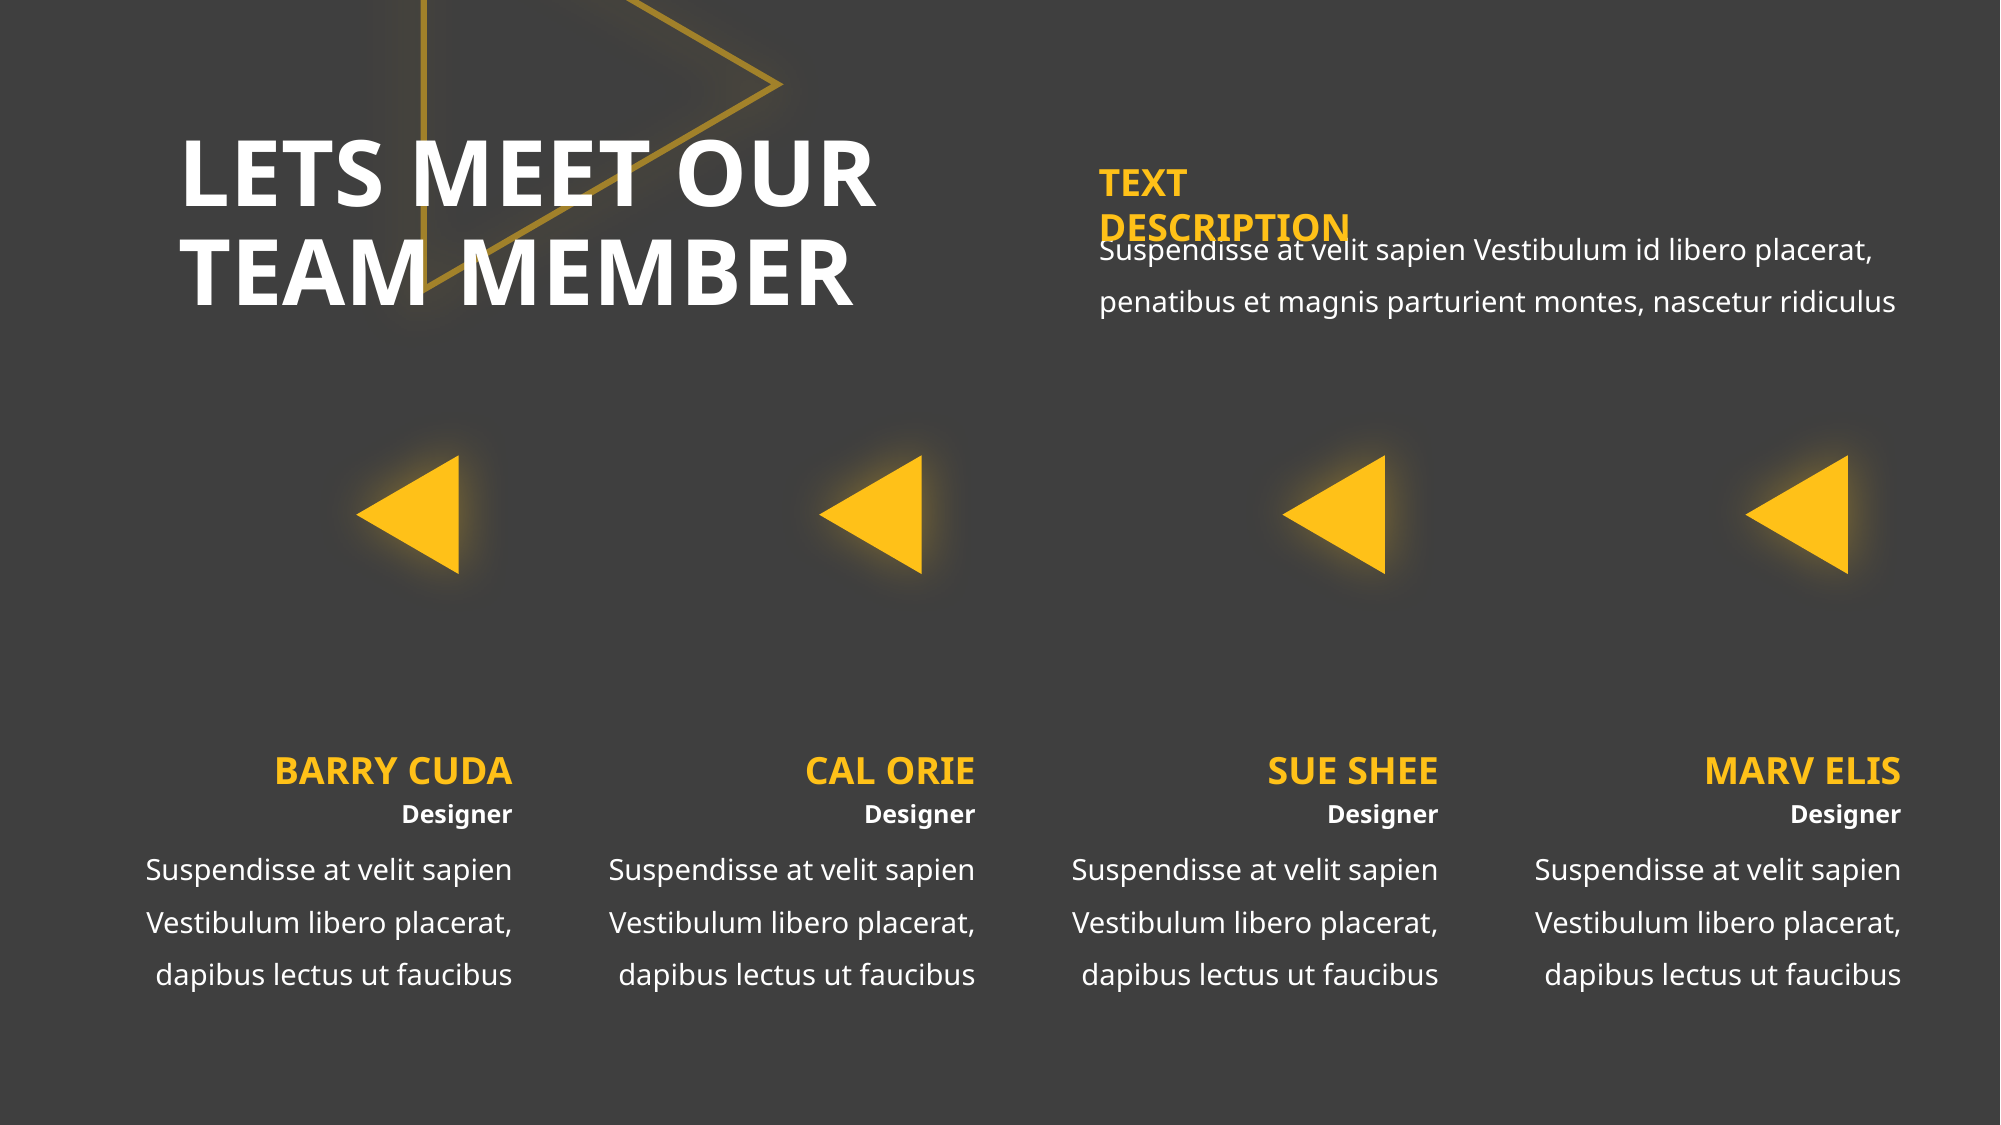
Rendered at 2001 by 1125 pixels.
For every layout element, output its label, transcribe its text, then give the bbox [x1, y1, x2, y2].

text_box Designer [371, 791, 528, 837]
text_box Suspendisse at velit sapien Vestibulum libero placerat, dapibus lectus ut faucibus [1027, 826, 1454, 999]
text_box Designer [834, 791, 991, 837]
text_box Suspendisse at velit sapien Vestibulum libero placerat, dapibus lectus ut faucibus [564, 826, 991, 999]
text_box Suspendisse at velit sapien Vestibulum libero placerat, dapibus lectus ut faucibus [101, 826, 528, 999]
text_box [422, 0, 780, 107]
text_box TEXT DESCRIPTION [1083, 151, 1451, 257]
text_box Suspendisse at velit sapien Vestibulum id libero placerat, penatibus et magnis parturient montes, nascetur ridiculus [1084, 205, 1917, 326]
text_box MARV ELIS [1638, 739, 1917, 800]
text_box BARRY CUDA [249, 739, 528, 800]
text_box Designer [1760, 791, 1917, 837]
title LETS MEET OUR TEAM MEMBER [163, 107, 1008, 346]
picture [170, 409, 493, 749]
text_box CAL ORIE [712, 739, 991, 800]
text_box SUE SHEE [1175, 739, 1454, 800]
picture [1096, 409, 1419, 749]
picture [1559, 409, 1882, 749]
picture [633, 409, 956, 749]
text_box Designer [1297, 791, 1454, 837]
text_box Suspendisse at velit sapien Vestibulum libero placerat, dapibus lectus ut faucibus [1490, 826, 1917, 999]
